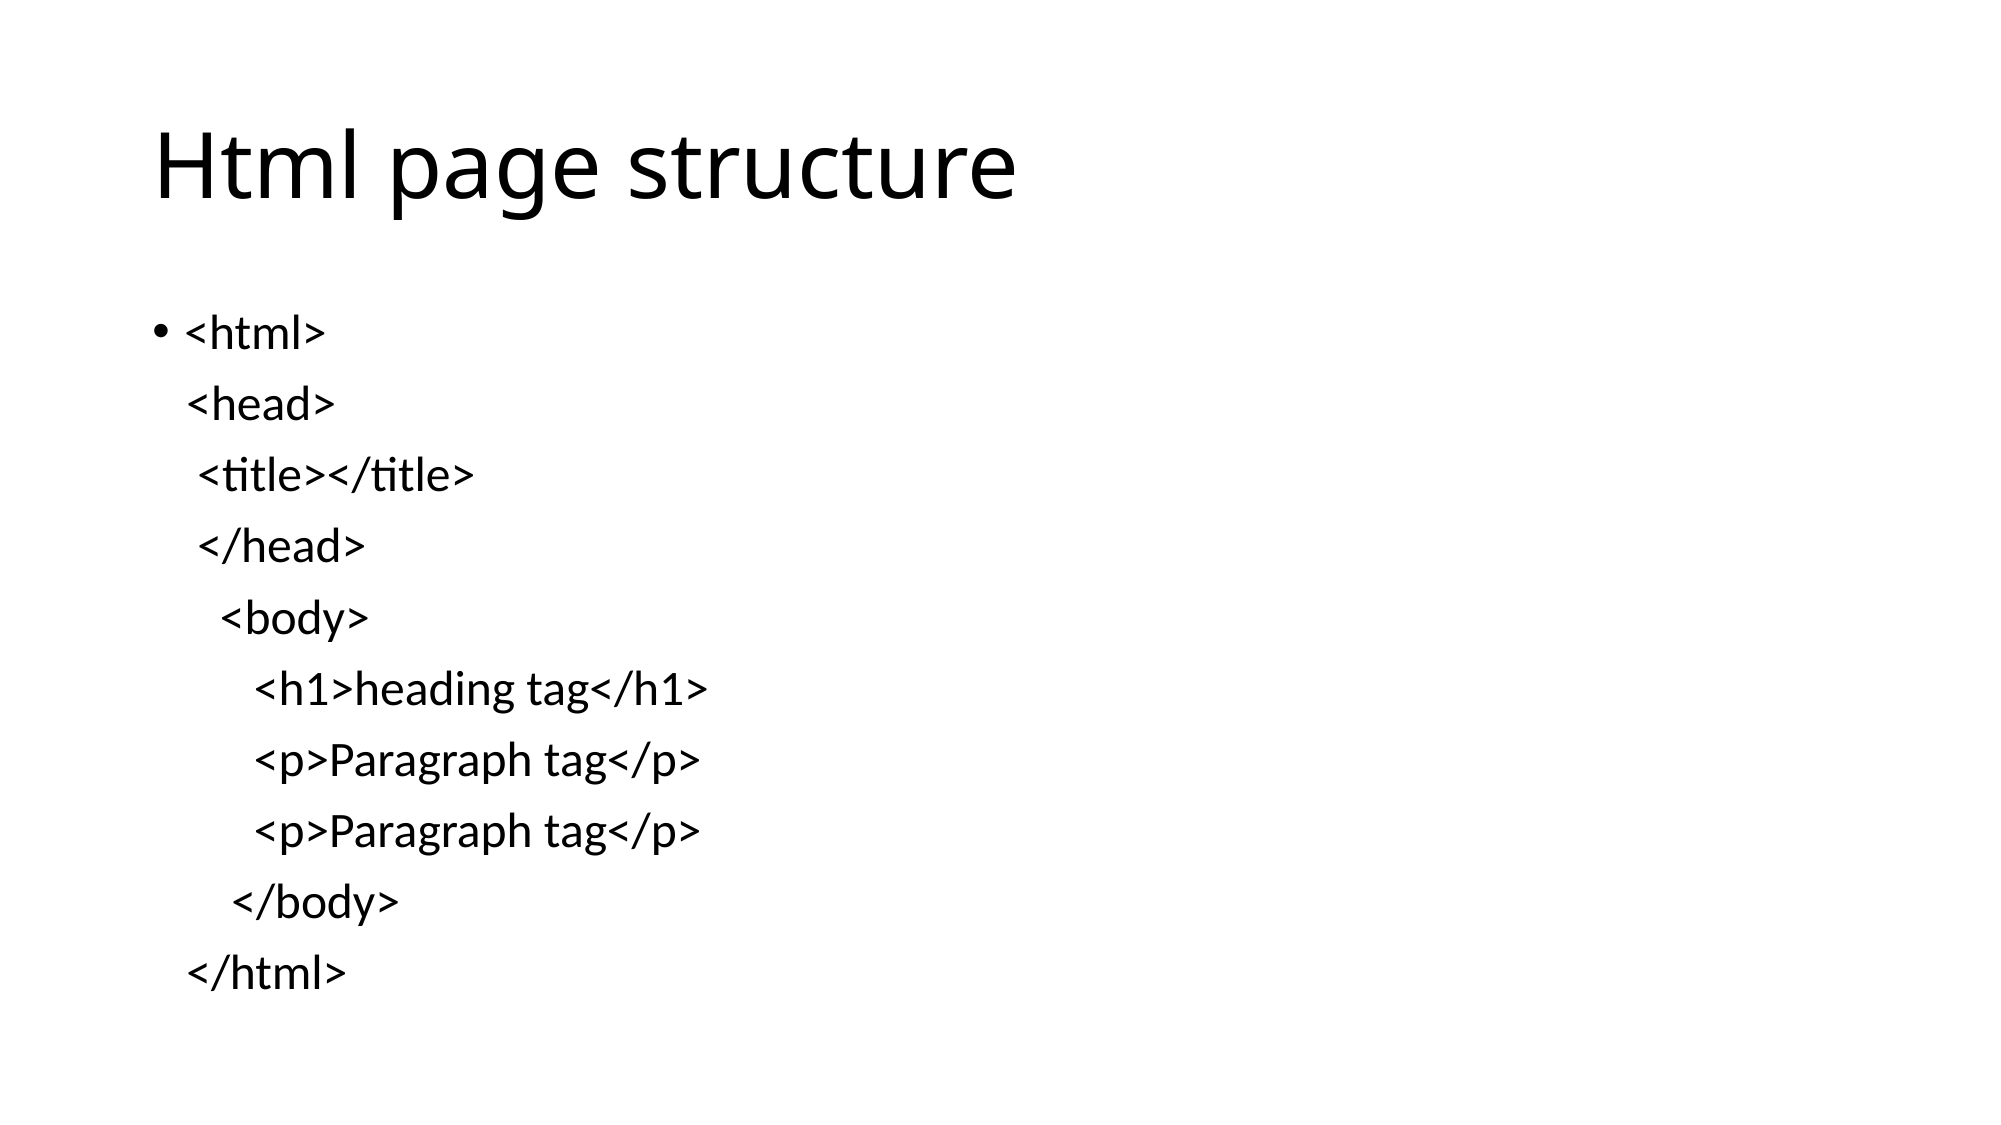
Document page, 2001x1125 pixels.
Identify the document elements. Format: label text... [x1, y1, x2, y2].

title Html page structure [137, 59, 1863, 278]
list <html> <head> <title></title> </head> <body> <h1>heading tag</h1> <p>Paragraph tag</p> <p>Paragraph tag</p> </body> </html> [137, 299, 1863, 1014]
